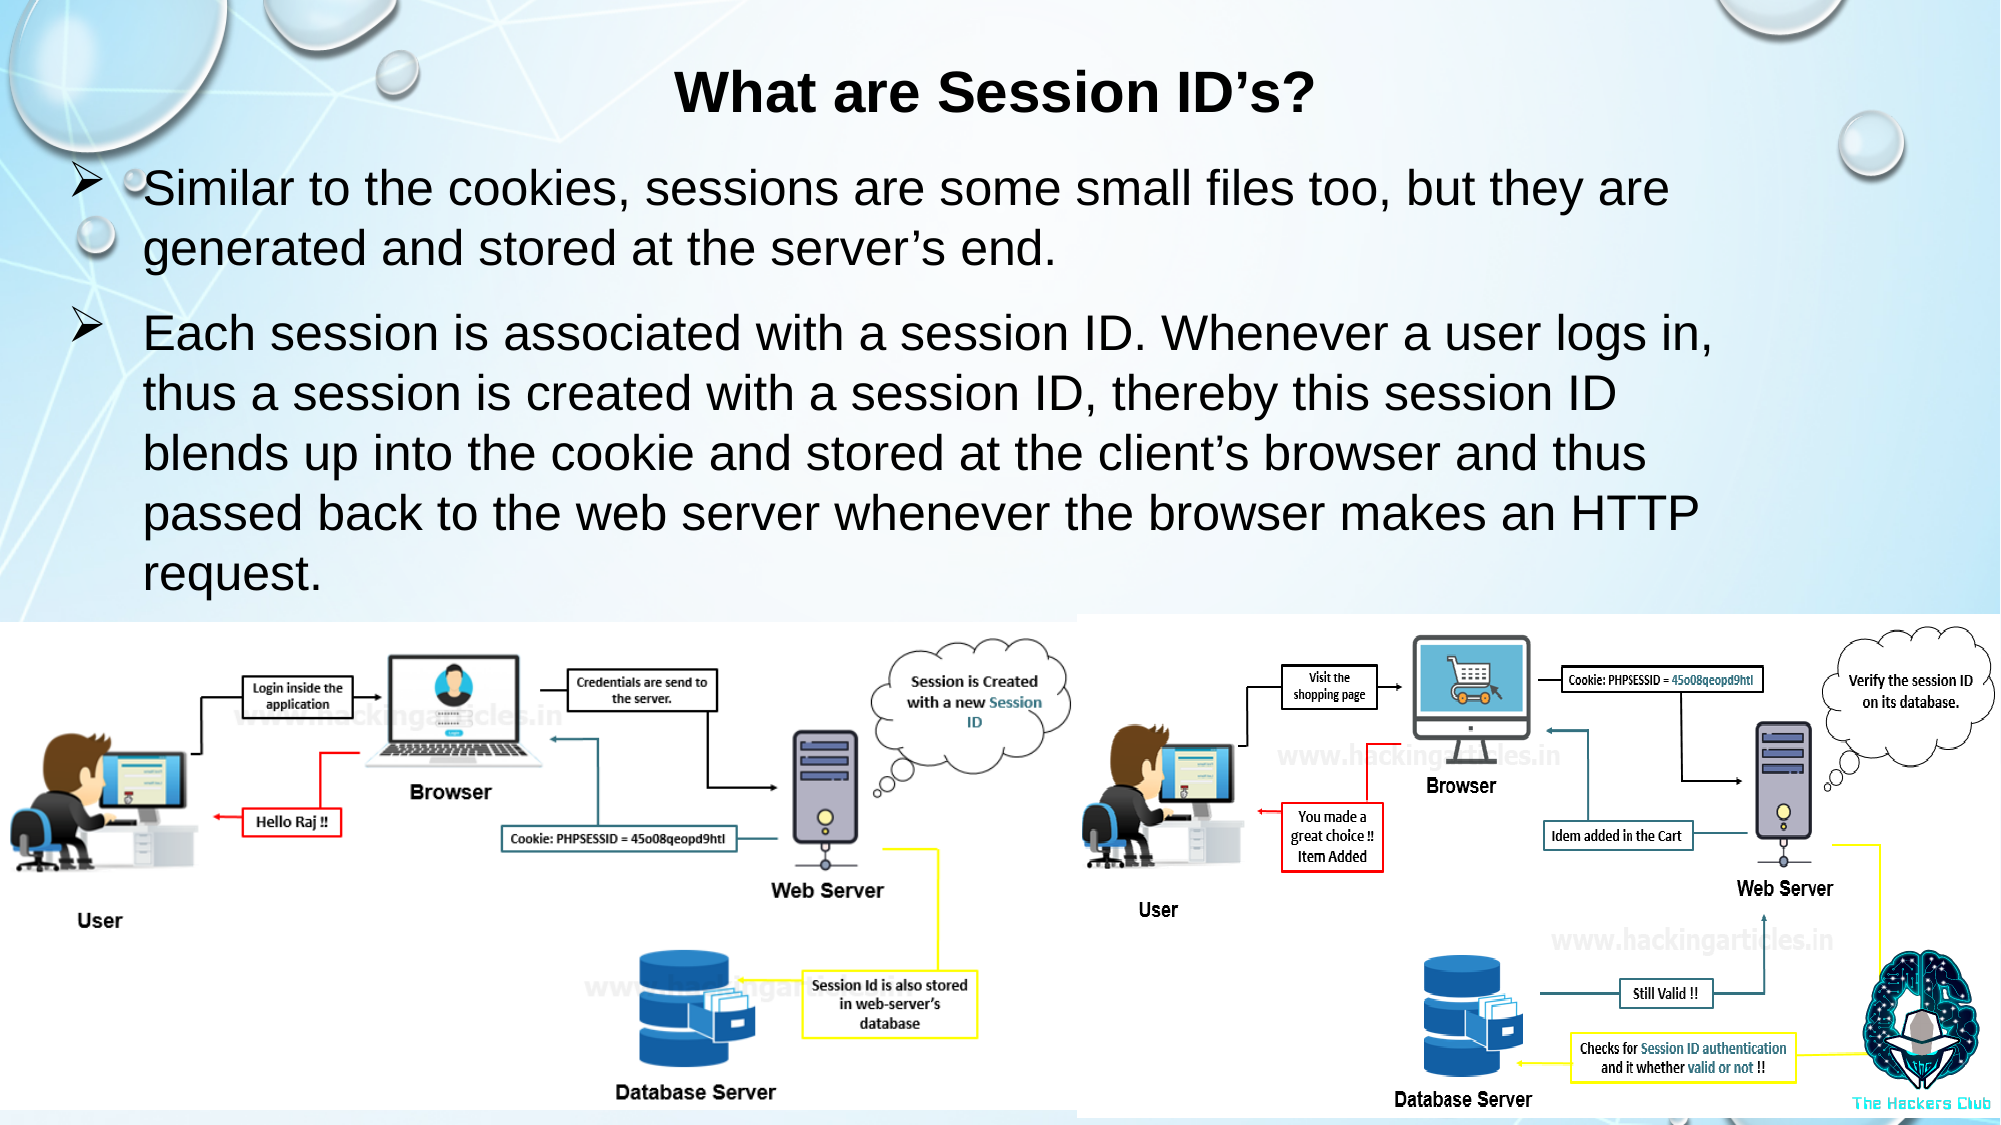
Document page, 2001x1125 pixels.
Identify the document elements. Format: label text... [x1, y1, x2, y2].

text_box What are Session ID’s? [659, 46, 1333, 131]
picture [0, 0, 2001, 1125]
text_box Similar to the cookies, sessions are some small files too, but they are generated and stored at the server’s end. Each session is associated with a session ID. Whenever a user logs in, thus a session is created with a session ID, thereby this session ID blends up into the cookie and stored at the client’s browser and thus passed back to the web server whenever the browser makes an HTTP request. [52, 147, 1781, 608]
